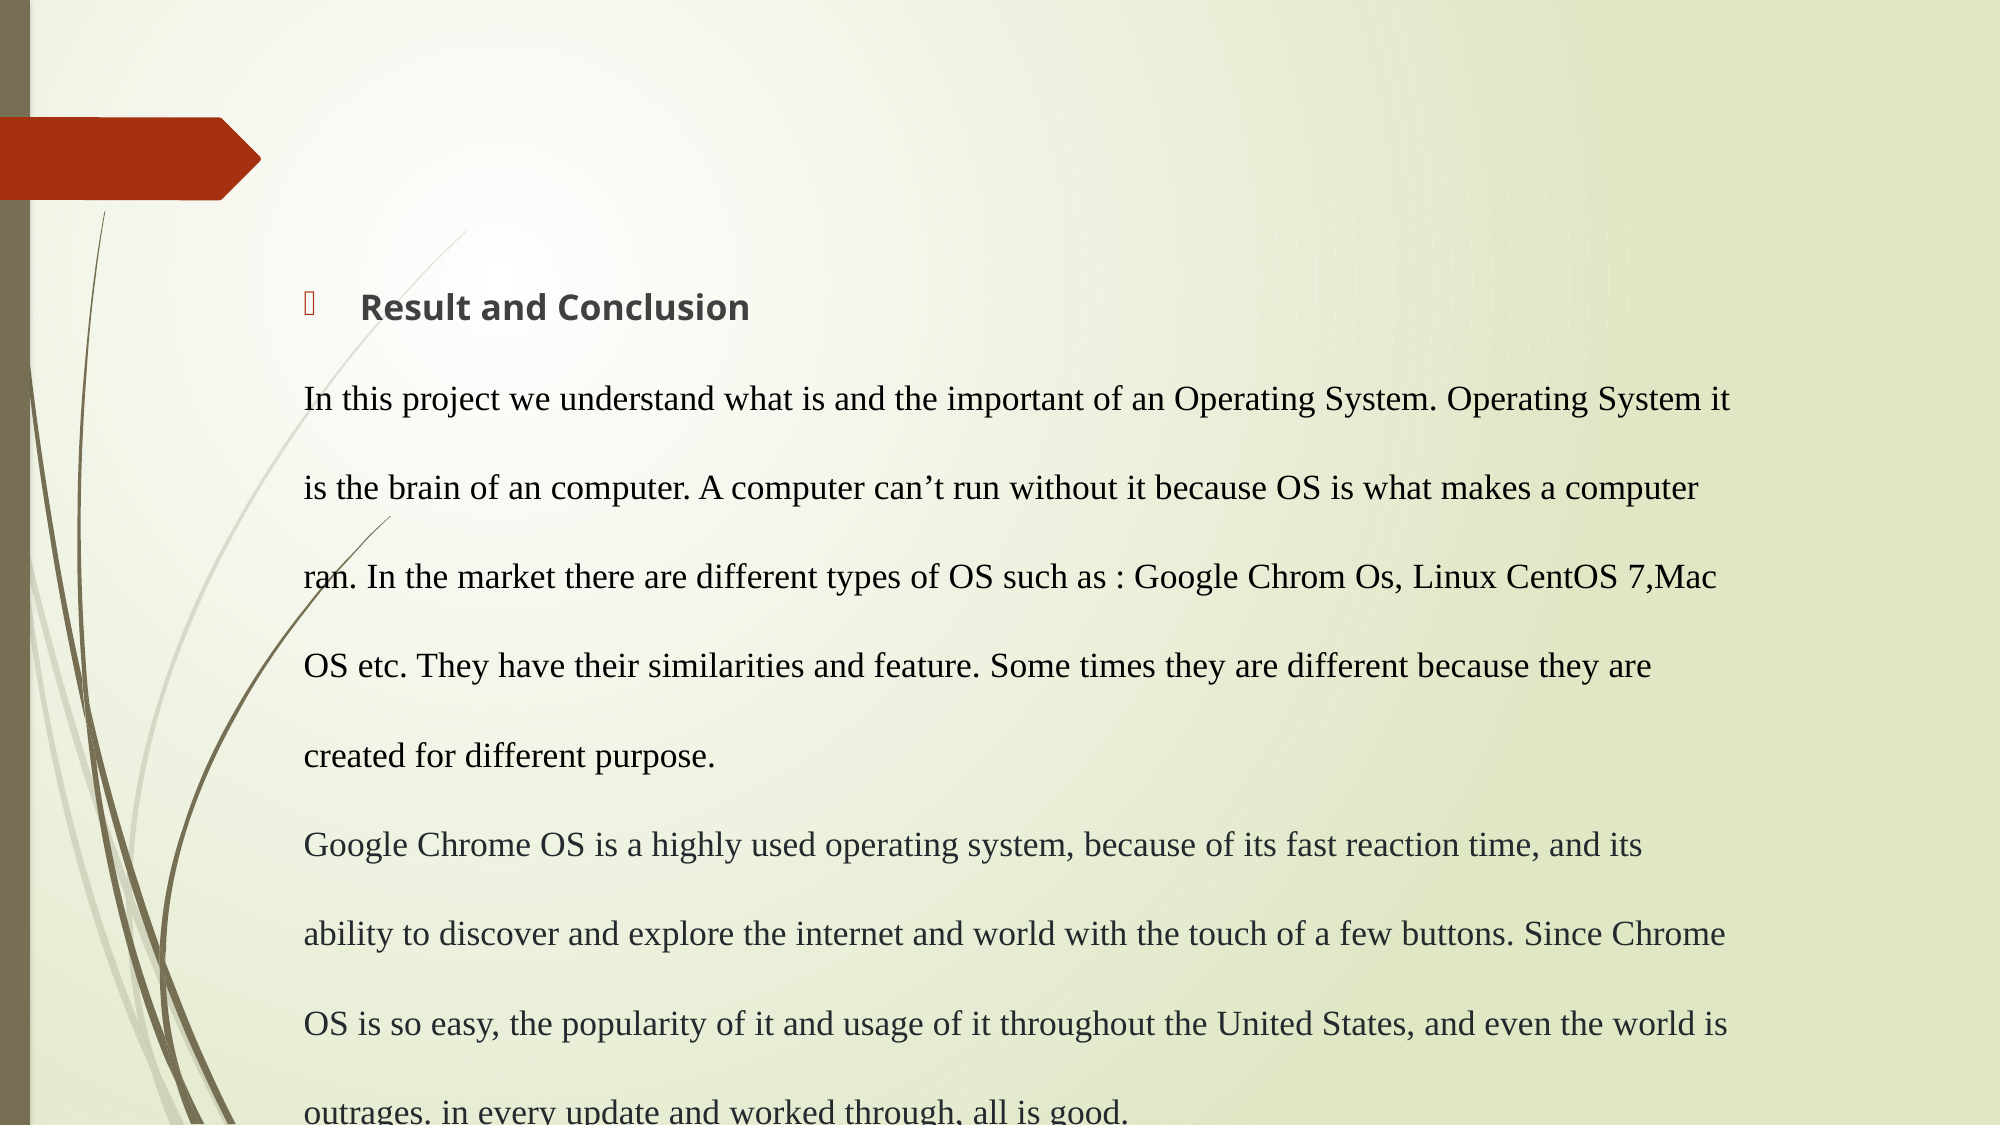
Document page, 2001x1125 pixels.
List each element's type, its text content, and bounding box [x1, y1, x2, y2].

list Result and Conclusion In this project we understand what is and the important of an Operating System. Operating System it is the brain of an computer. A computer can’t run without it because OS is what makes a computer ran. In the market there are different types of OS such as : Google Chrom Os, Linux CentOS 7,Mac OS etc. They have their similarities and feature. Some times they are different because they are created for different purpose. Google Chrome OS is a highly used operating system, because of its fast reaction time, and its ability to discover and explore the internet and world with the touch of a few buttons. Since Chrome OS is so easy, the popularity of it and usage of it throughout the United States, and even the world is outrages. in every update and worked through, all is good. [288, 231, 1751, 1058]
